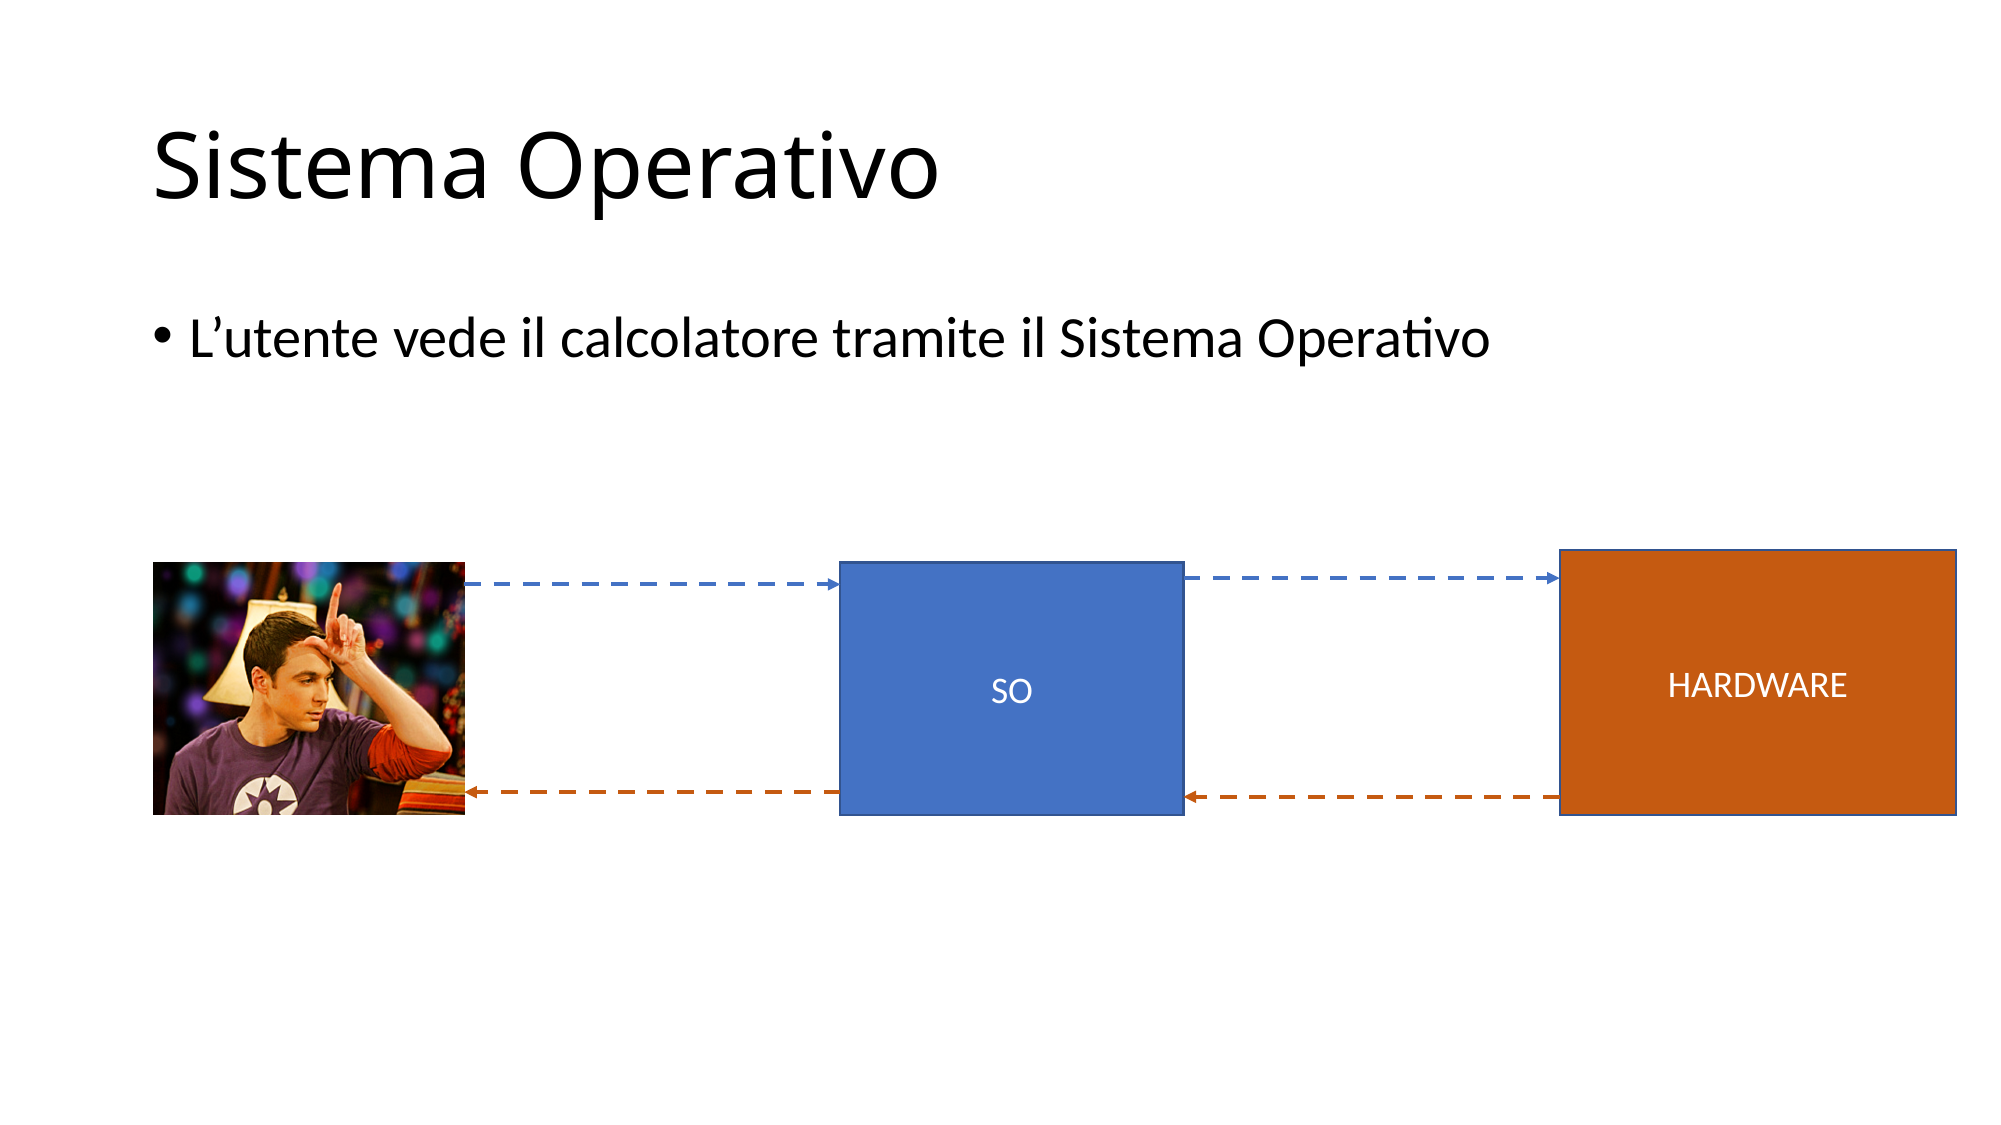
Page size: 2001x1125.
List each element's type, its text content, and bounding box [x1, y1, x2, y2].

text_box HARDWARE [1559, 549, 1957, 816]
list L’utente vede il calcolatore tramite il Sistema Operativo [137, 299, 1863, 414]
title Sistema Operativo [137, 59, 1863, 278]
picture [153, 562, 465, 815]
text_box SO [839, 561, 1185, 816]
